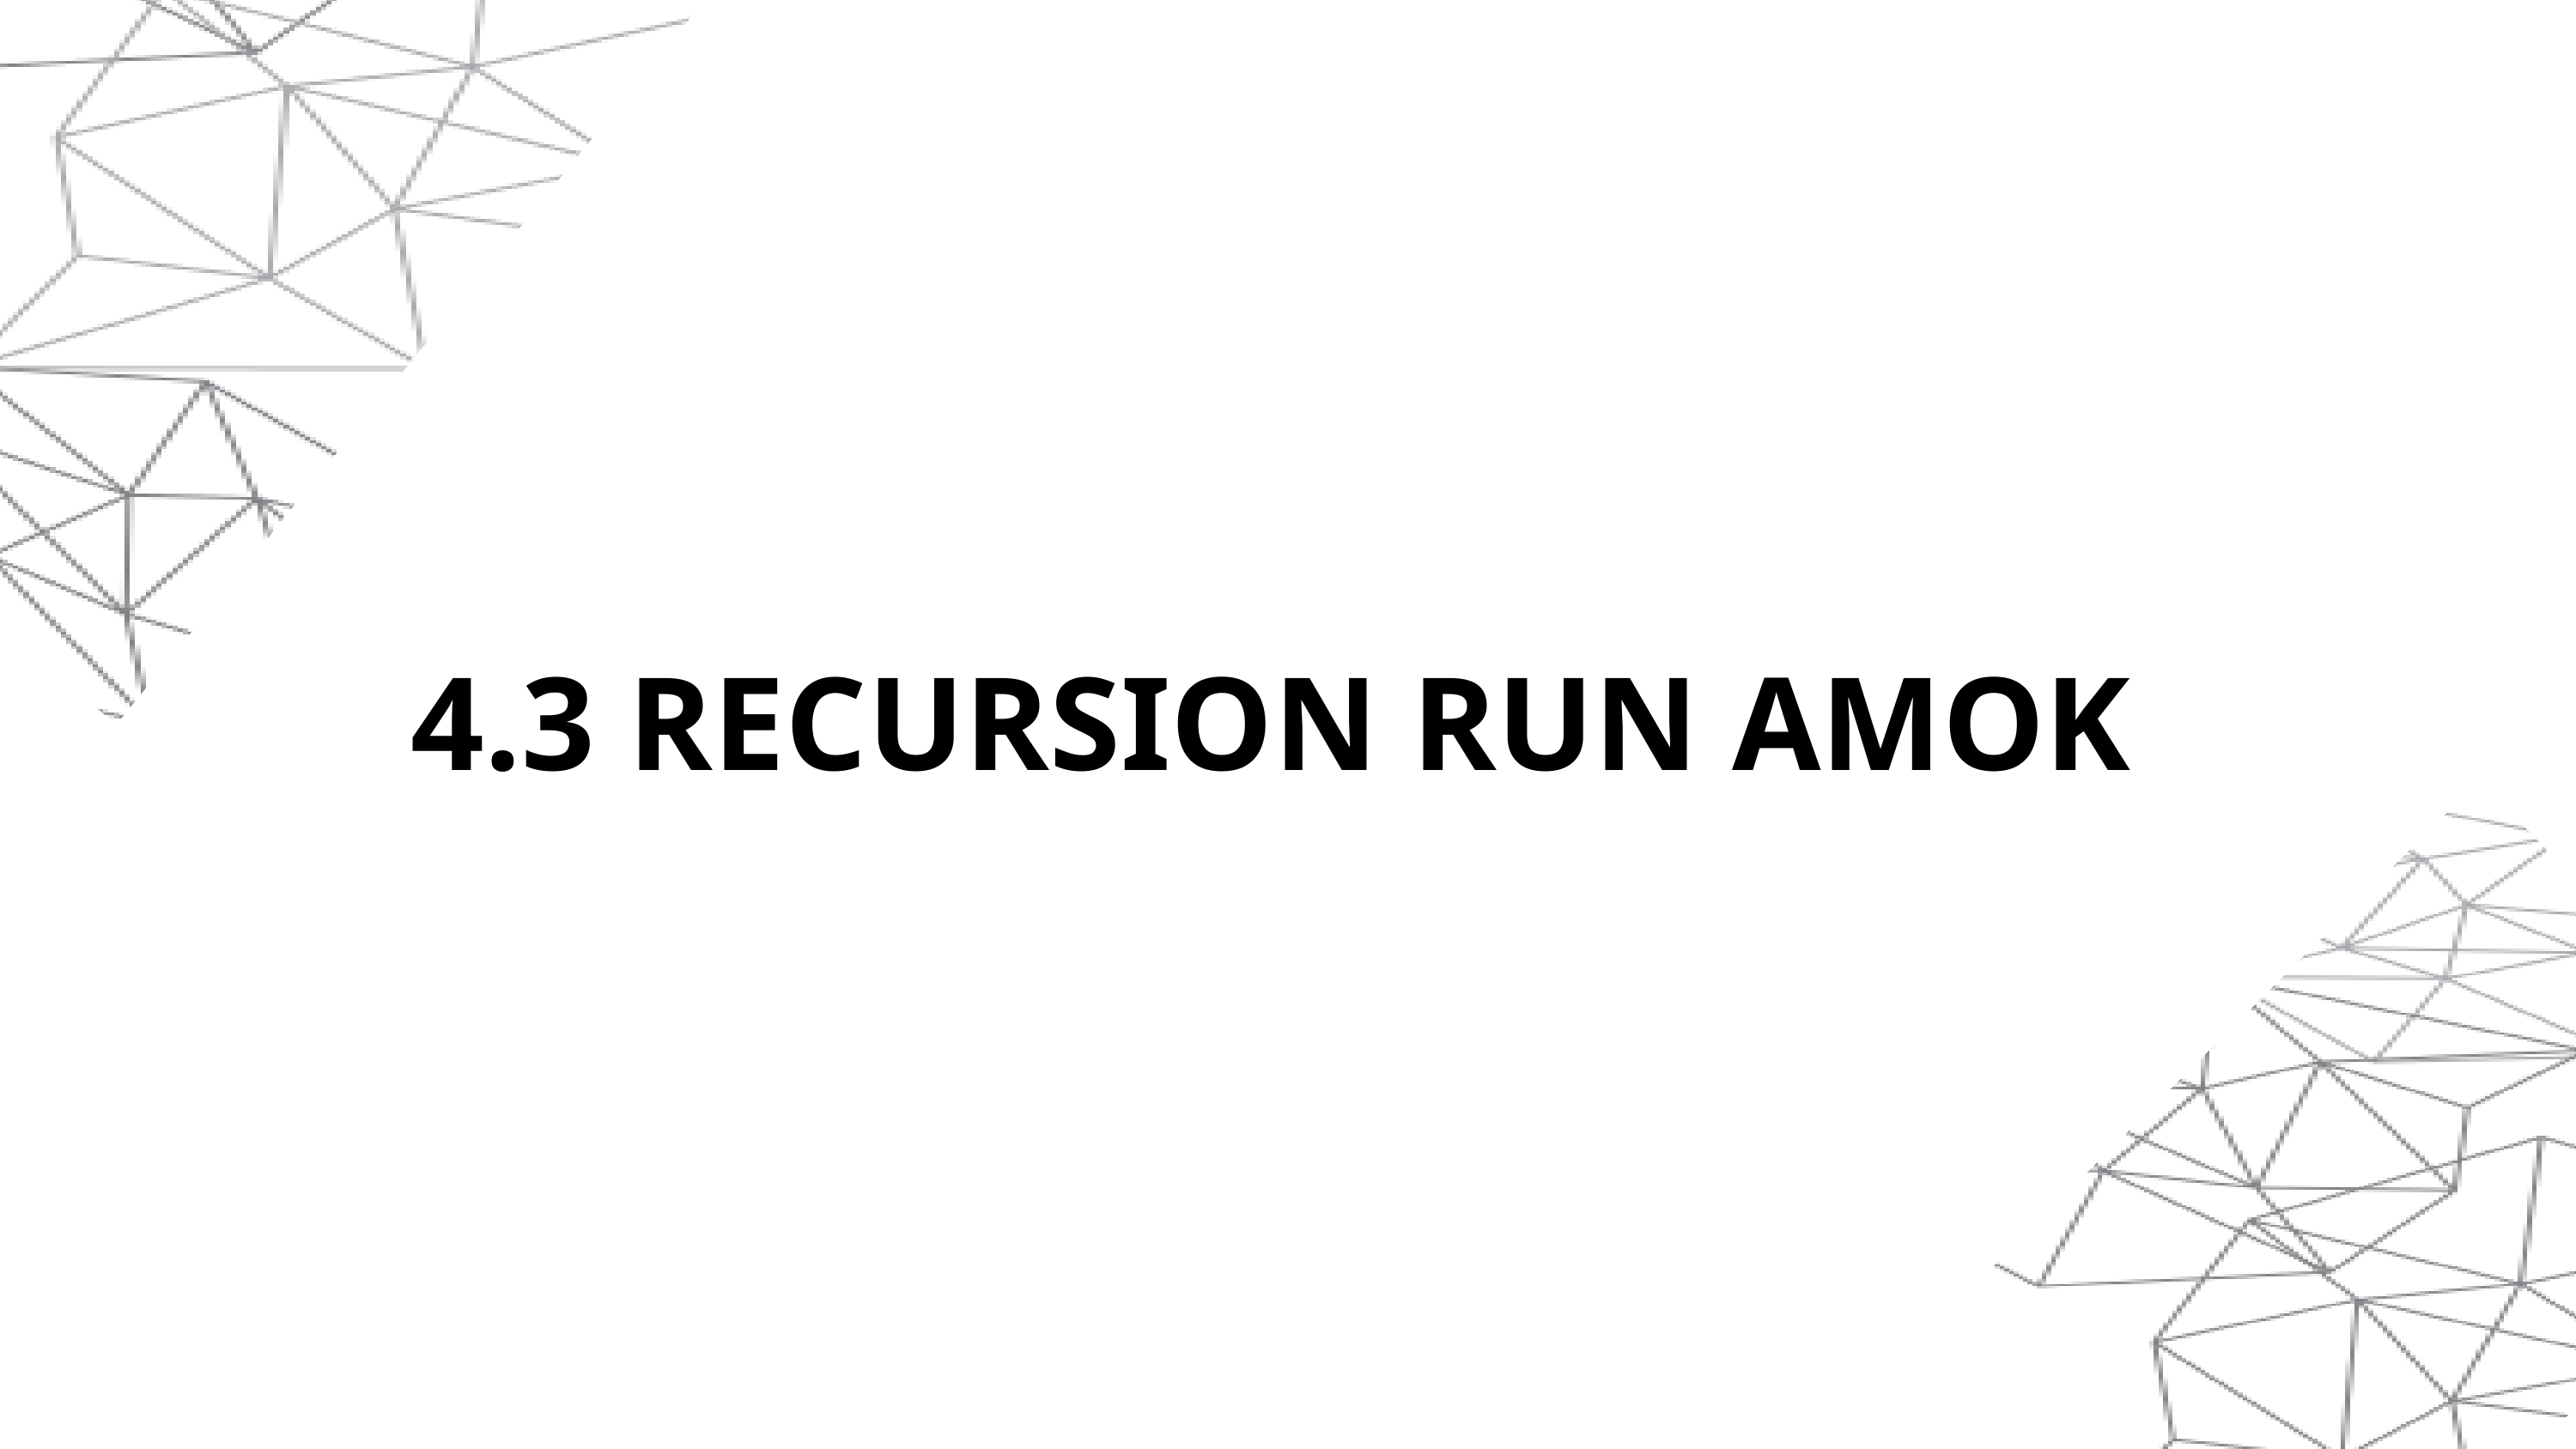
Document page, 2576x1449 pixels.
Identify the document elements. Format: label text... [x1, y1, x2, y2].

text_box [0, 0, 705, 724]
text_box 4.3 RECURSION RUN AMOK [322, 666, 2254, 797]
text_box [1810, 781, 2576, 1449]
